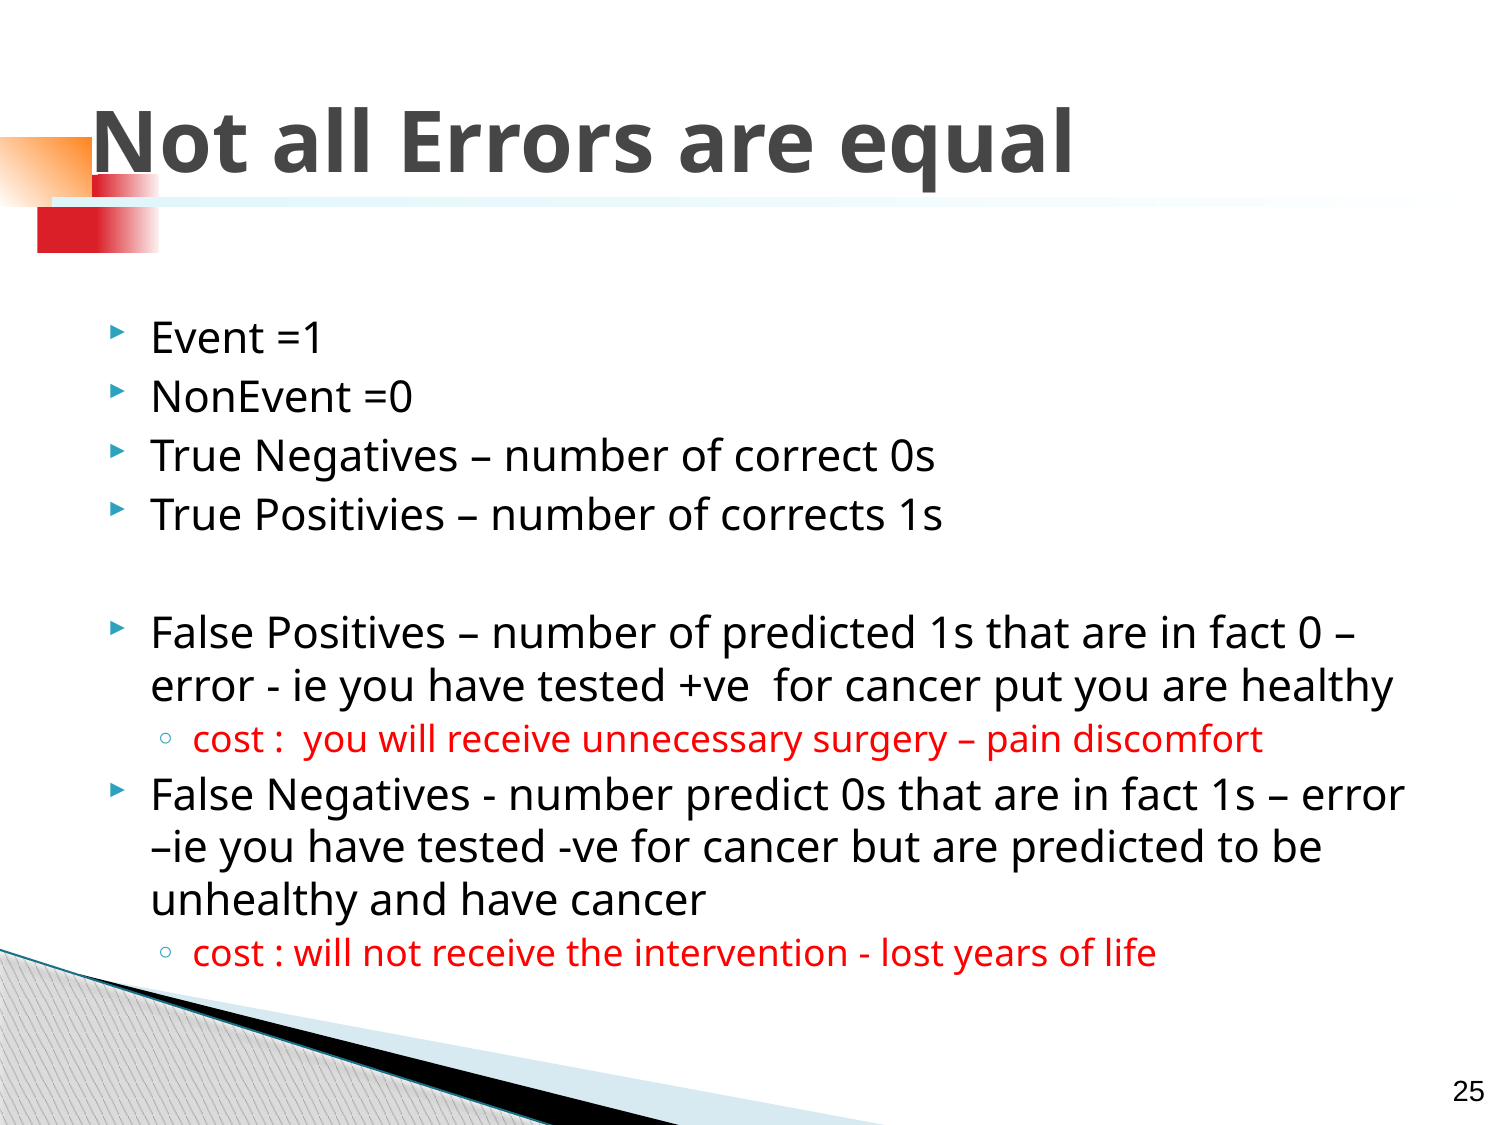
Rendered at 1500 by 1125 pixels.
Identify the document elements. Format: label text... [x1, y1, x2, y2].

list Event =1 NonEvent =0 True Negatives – number of correct 0s True Positivies – number of corrects 1s False Positives – number of predicted 1s that are in fact 0 – error - ie you have tested +ve for cancer put you are healthy cost : you will receive unnecessary surgery – pain discomfort False Negatives - number predict 0s that are in fact 1s – error –ie you have tested -ve for cancer but are predicted to be unhealthy and have cancer cost : will not receive the intervention - lost years of life [75, 243, 1425, 986]
title Not all Errors are equal [75, 45, 1425, 233]
